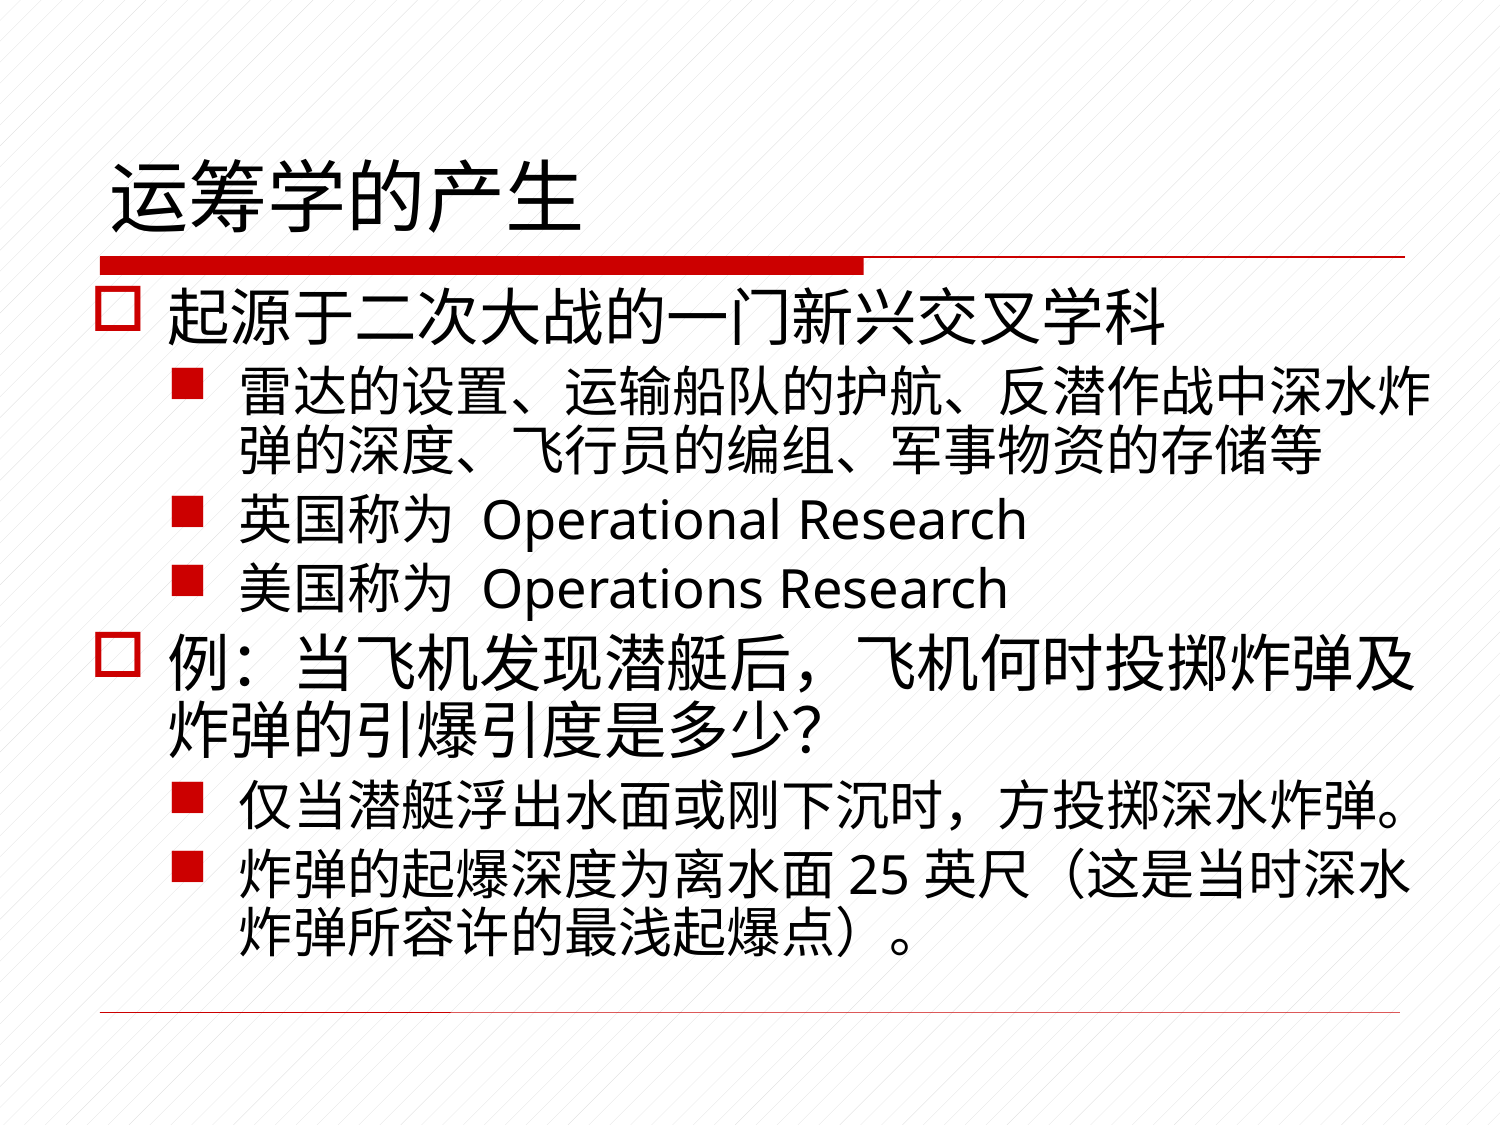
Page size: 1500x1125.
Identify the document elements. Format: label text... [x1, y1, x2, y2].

list 起源于二次大战的一门新兴交叉学科 雷达的设置、运输船队的护航、反潜作战中深水炸弹的深度、飞行员的编组、军事物资的存储等 英国称为 Operational Research 美国称为 Operations Research 例：当飞机发现潜艇后，飞机何时投掷炸弹及炸弹的引爆引度是多少？ 仅当潜艇浮出水面或刚下沉时，方投掷深水炸弹。 炸弹的起爆深度为离水面25英尺（这是当时深水炸弹所容许的最浅起爆点）。 [75, 278, 1471, 1000]
title 运筹学的产生 [94, 50, 1407, 250]
